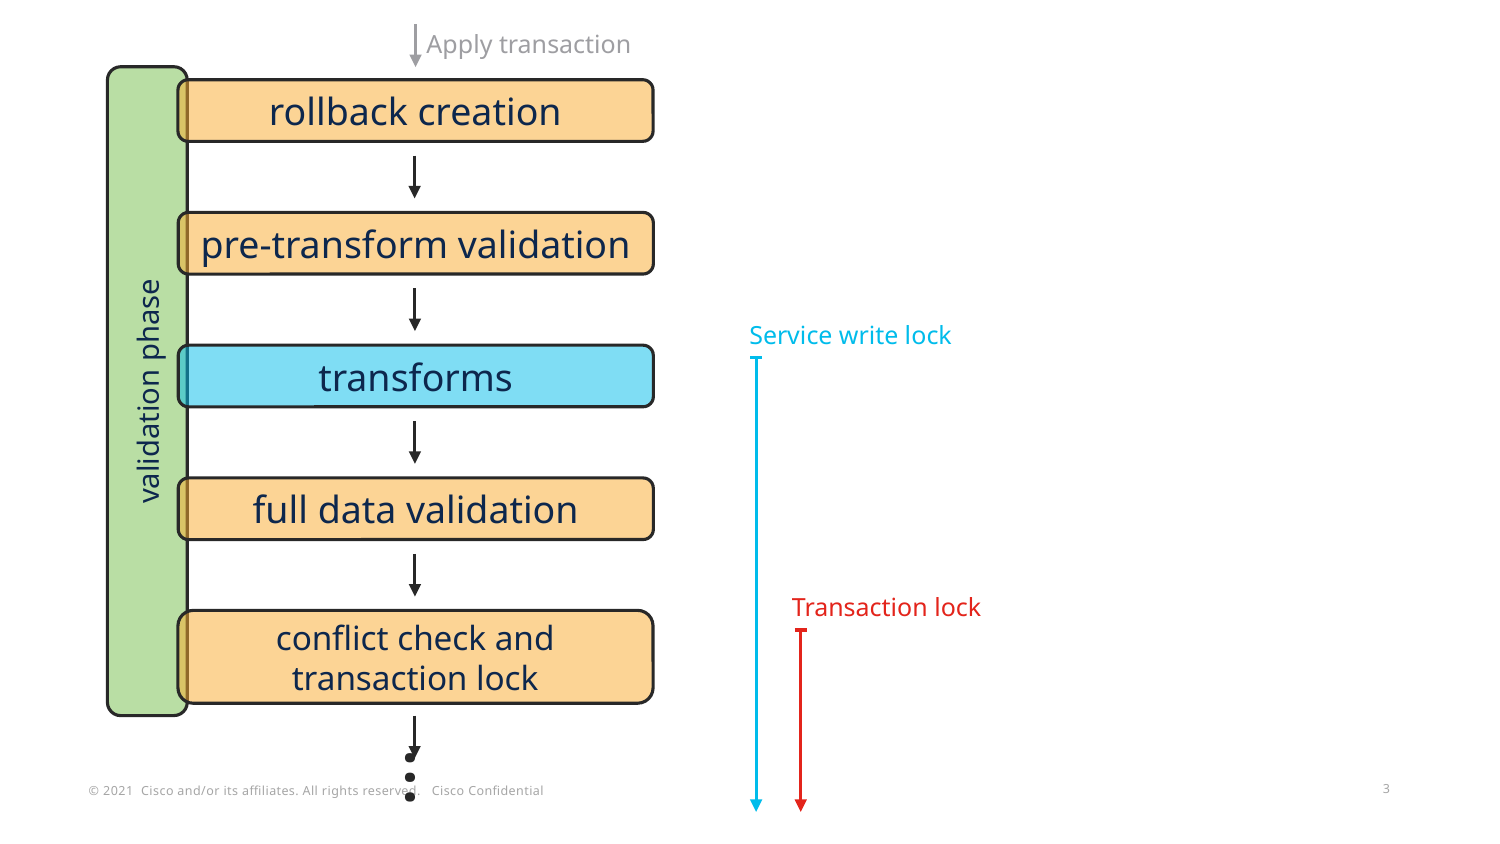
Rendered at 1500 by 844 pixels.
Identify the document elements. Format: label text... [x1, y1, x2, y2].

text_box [734, 311, 967, 813]
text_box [177, 79, 654, 199]
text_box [971, 584, 995, 813]
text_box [177, 344, 654, 464]
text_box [177, 477, 654, 597]
text_box conflict check and transaction lock [175, 608, 656, 706]
text_box validation phase [105, 64, 190, 718]
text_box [332, 715, 455, 823]
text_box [177, 212, 654, 332]
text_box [415, 21, 643, 68]
